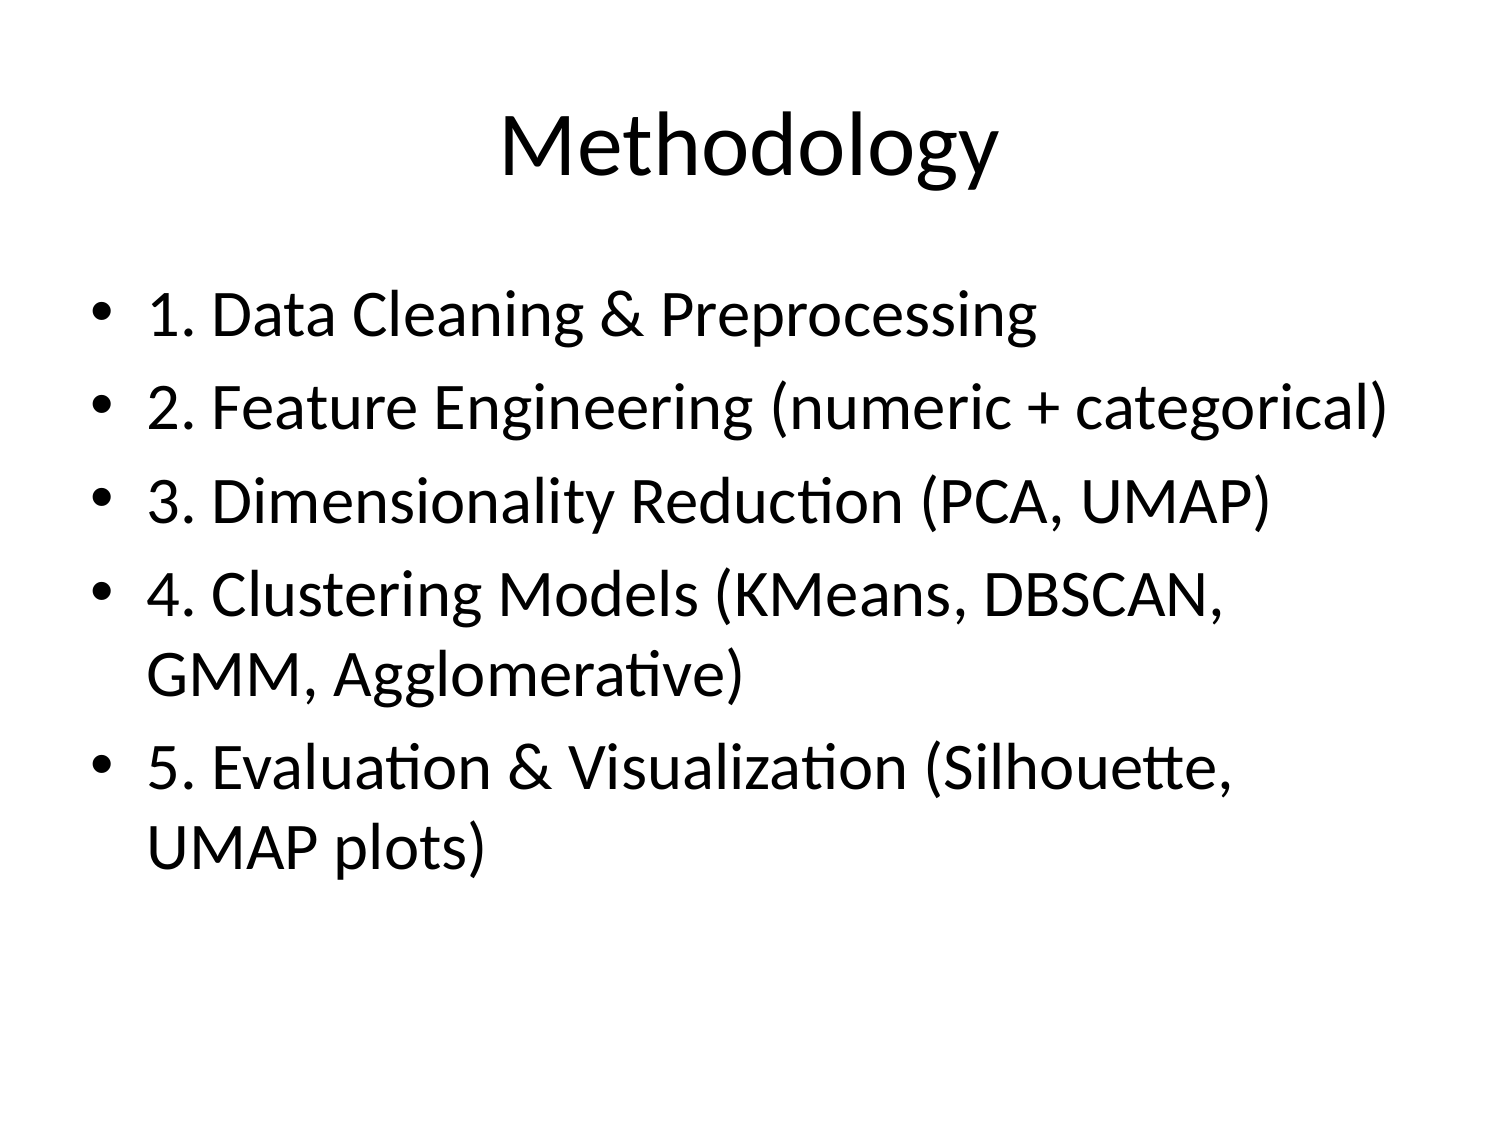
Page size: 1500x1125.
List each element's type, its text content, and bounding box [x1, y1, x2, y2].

list 1. Data Cleaning & Preprocessing 2. Feature Engineering (numeric + categorical) 3. Dimensionality Reduction (PCA, UMAP) 4. Clustering Models (KMeans, DBSCAN, GMM, Agglomerative) 5. Evaluation & Visualization (Silhouette, UMAP plots) [75, 262, 1425, 1005]
title Methodology [75, 45, 1425, 233]
